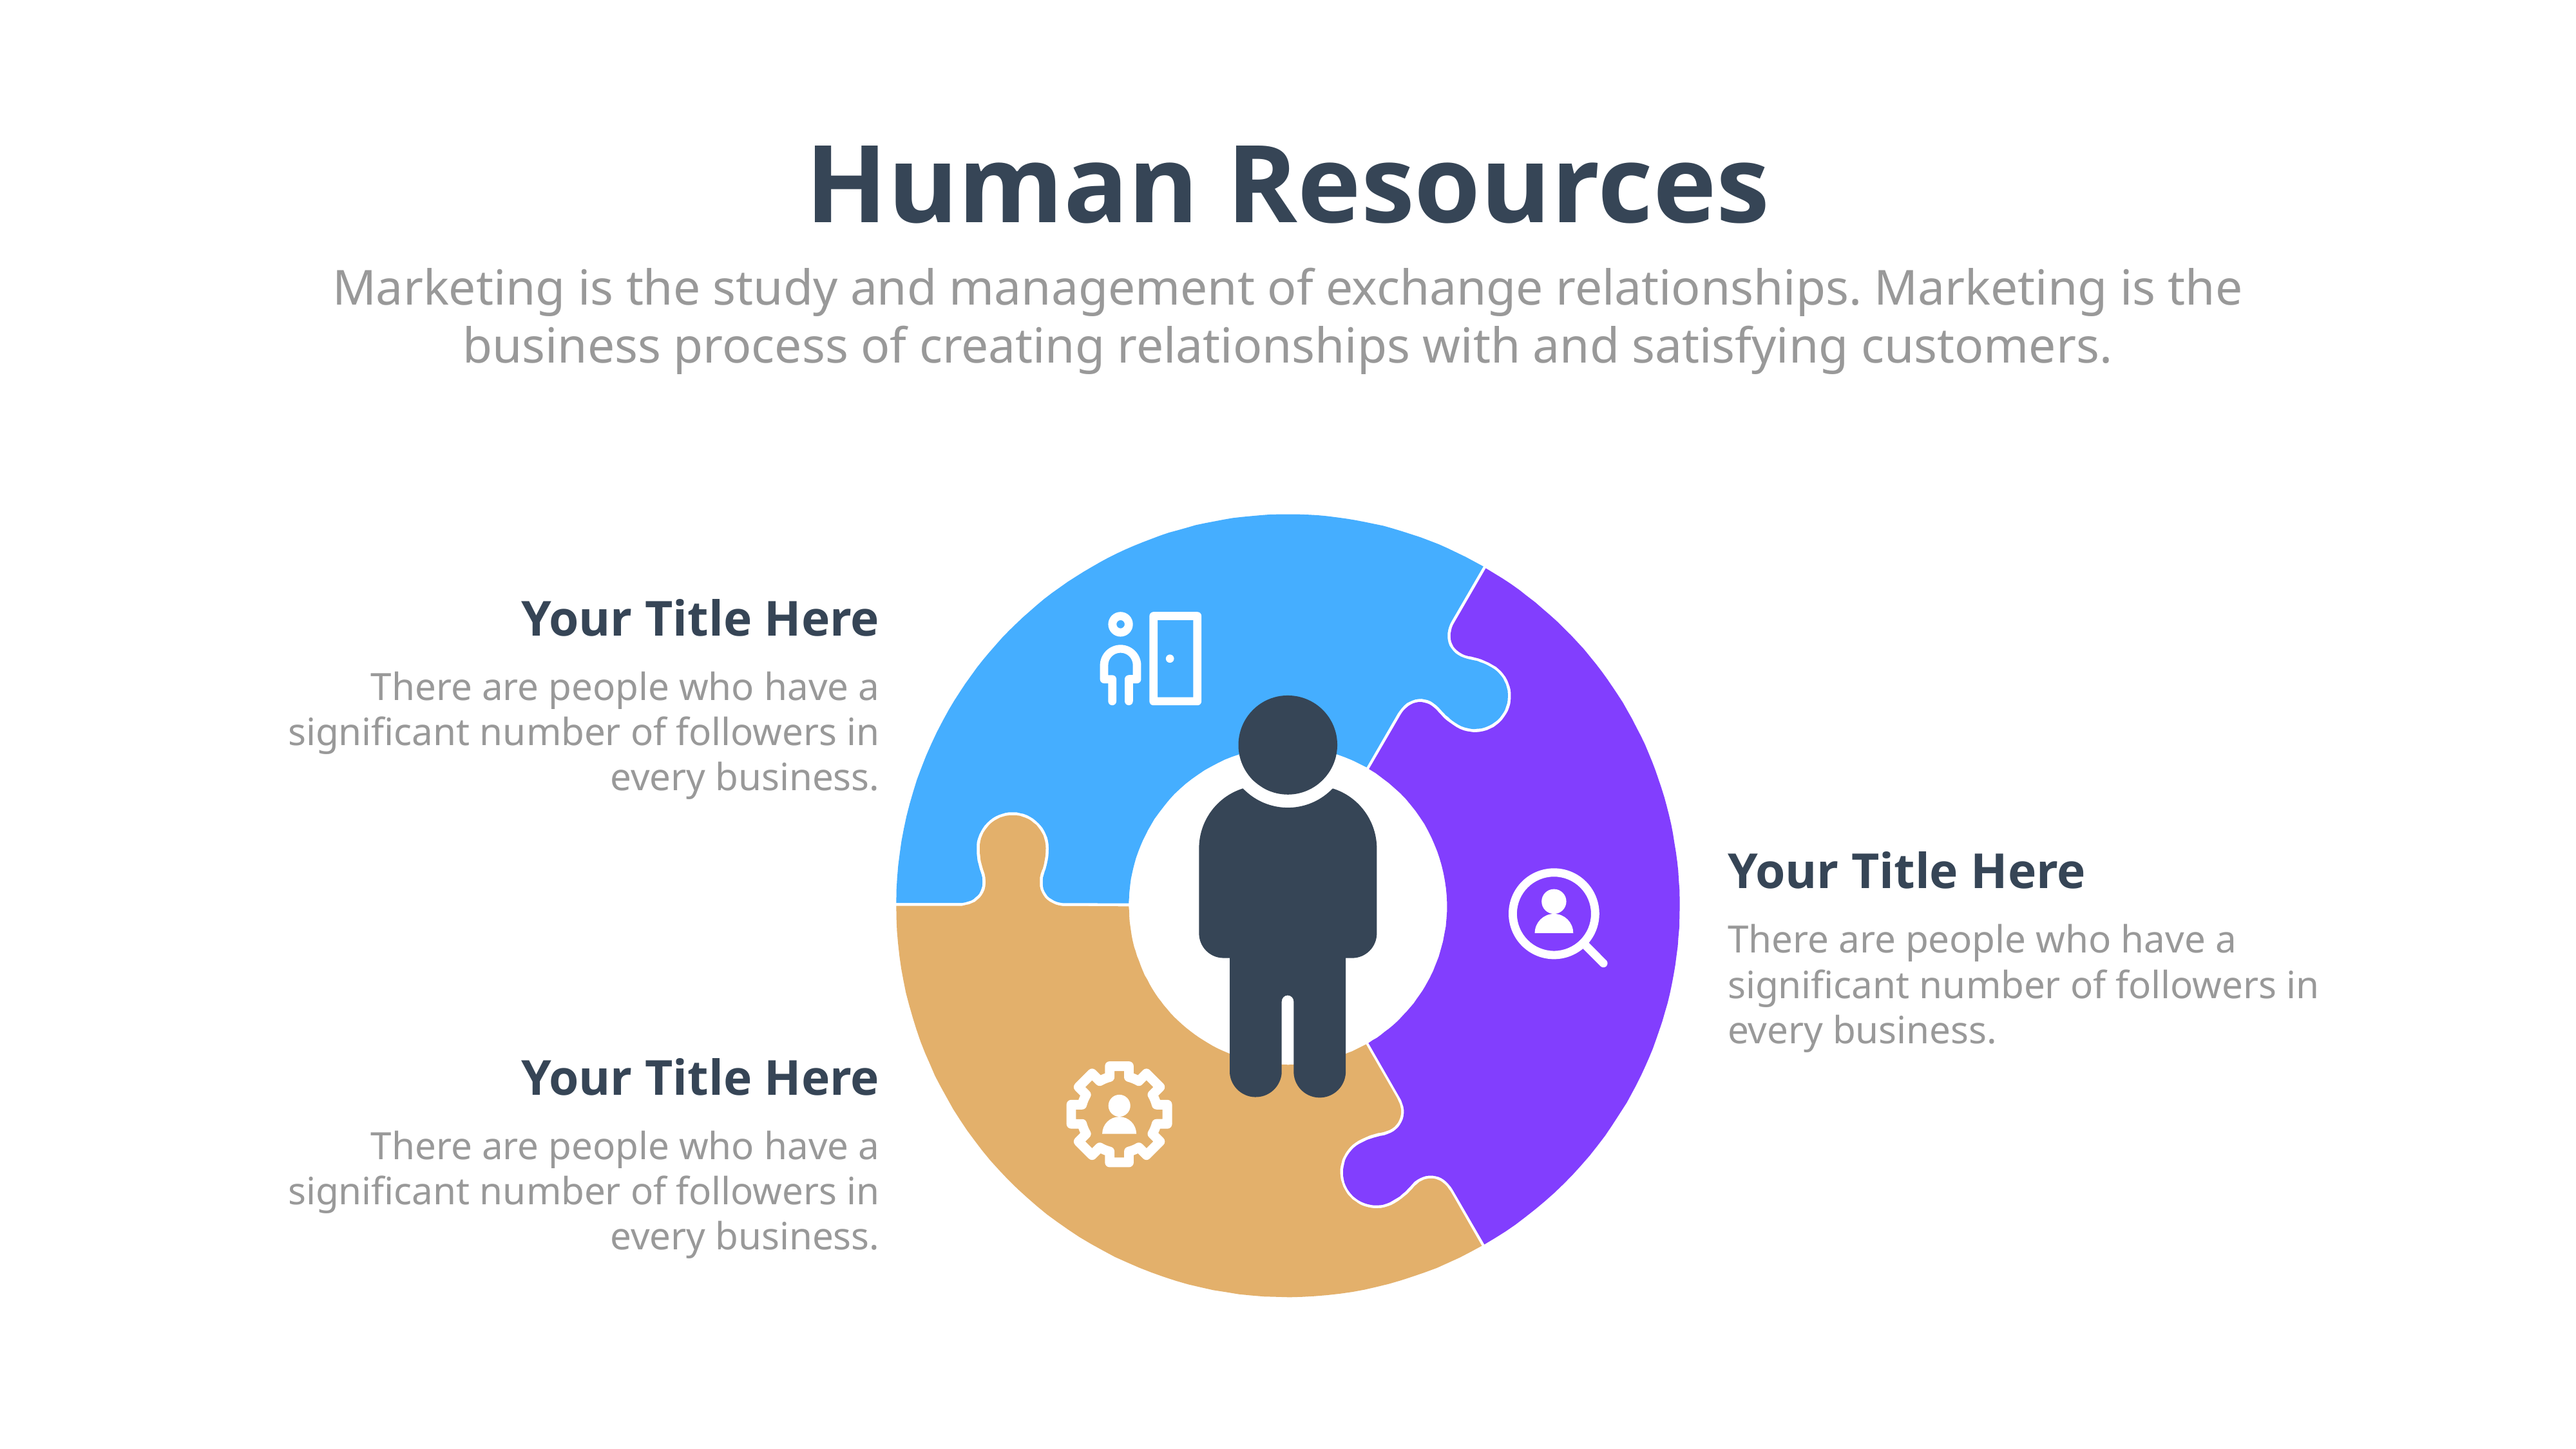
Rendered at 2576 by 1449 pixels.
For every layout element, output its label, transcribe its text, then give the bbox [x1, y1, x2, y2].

text_box Marketing is the study and management of exchange relationships. Marketing is the business process of creating relationships with and satisfying customers. [281, 251, 2295, 377]
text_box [1100, 611, 1202, 706]
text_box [213, 582, 890, 1218]
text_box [893, 511, 1683, 1301]
text_box Human Resources [770, 110, 1806, 249]
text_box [1508, 868, 1608, 968]
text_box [1717, 835, 2395, 1012]
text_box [1066, 1061, 1172, 1168]
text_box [1199, 695, 1377, 1098]
